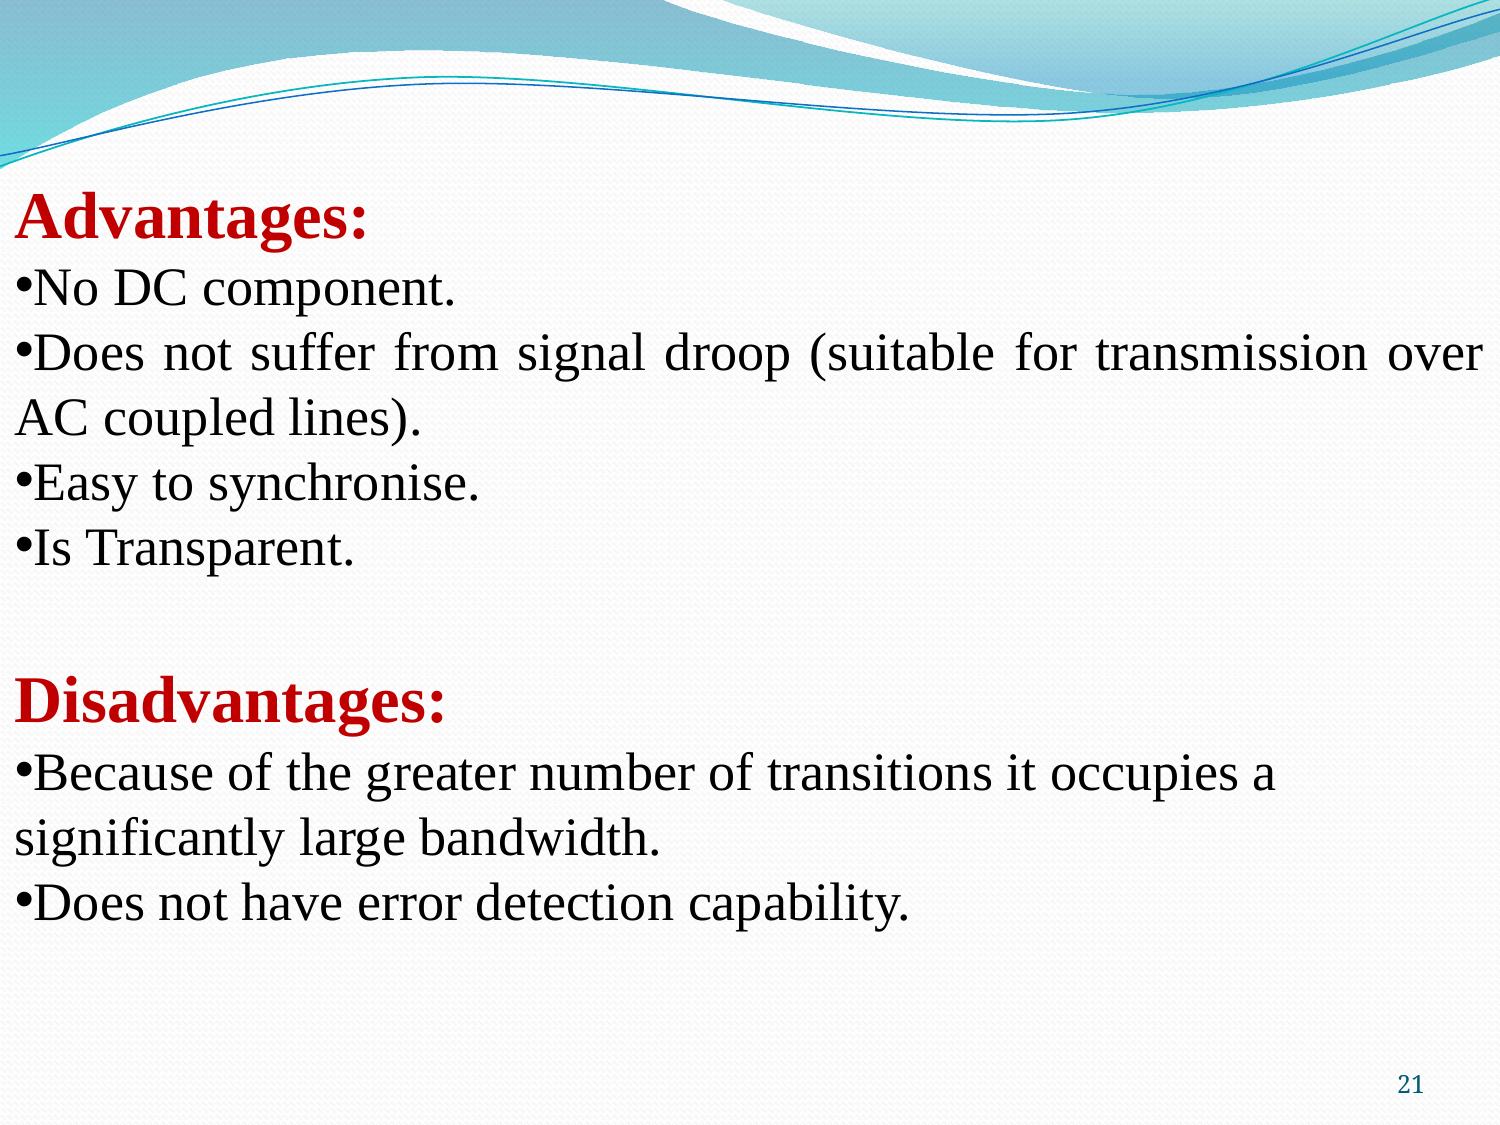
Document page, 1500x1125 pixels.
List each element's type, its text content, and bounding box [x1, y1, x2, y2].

slide_number 21 [1299, 1042, 1425, 1103]
text_box Advantages: No DC component. Does not suffer from signal droop (suitable for transmission over AC coupled lines). Easy to synchronise. Is Transparent. Disadvantages: Because of the greater number of transitions it occupies a significantly large bandwidth. Does not have error detection capability. [0, 163, 1500, 1004]
